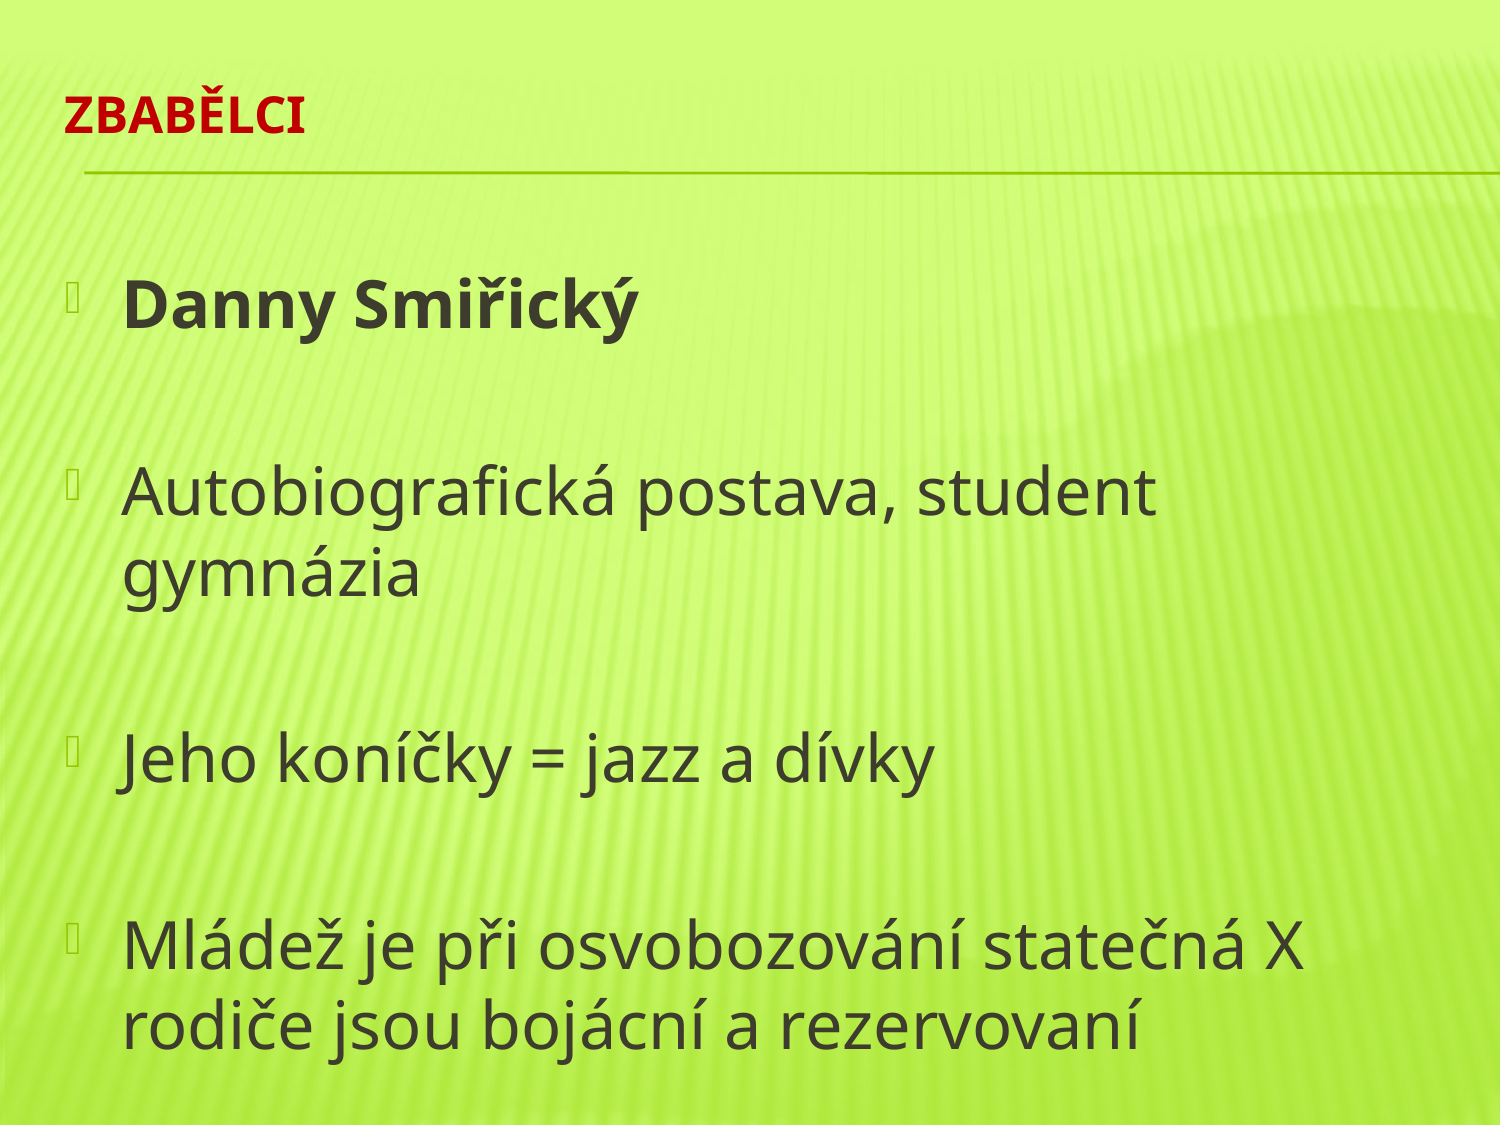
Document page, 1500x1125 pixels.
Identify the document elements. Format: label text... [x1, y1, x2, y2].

title Zbabělci [50, 75, 1475, 213]
list Danny Smiřický Autobiografická postava, student gymnázia Jeho koníčky = jazz a dívky Mládež je při osvobozování statečná X rodiče jsou bojácní a rezervovaní [50, 254, 1475, 1094]
